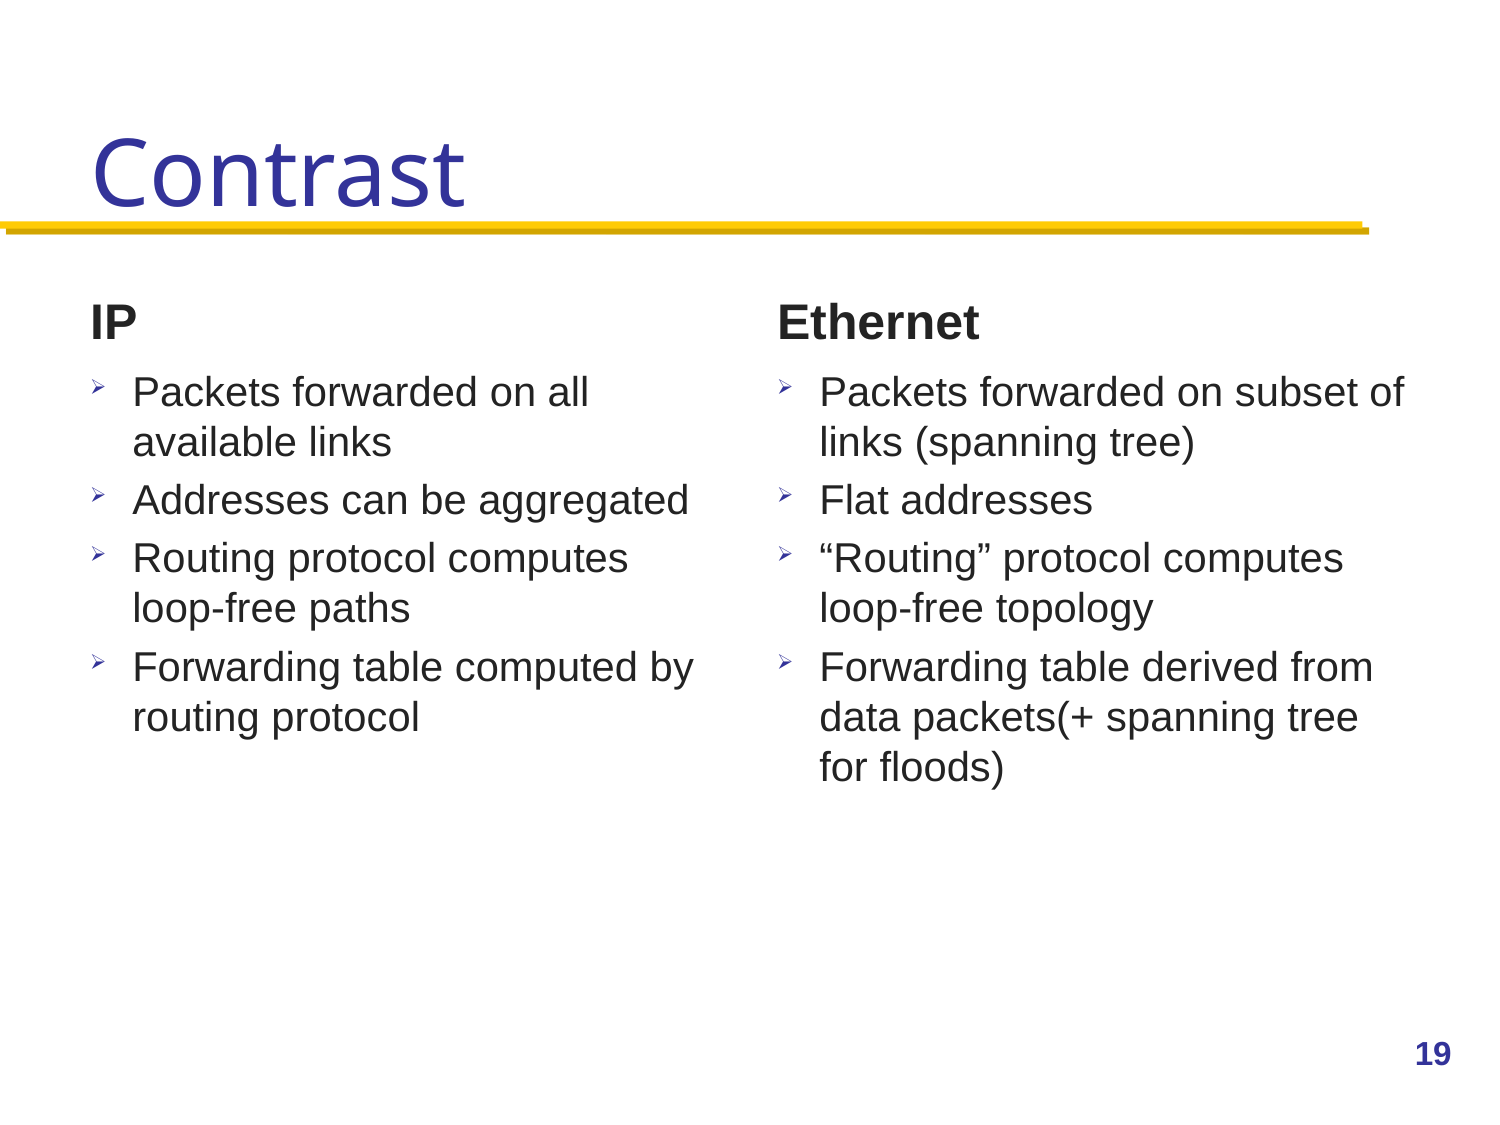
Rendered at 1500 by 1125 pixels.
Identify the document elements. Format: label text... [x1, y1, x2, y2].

list IP [75, 251, 738, 356]
list Ethernet [761, 251, 1425, 356]
list Packets forwarded on subset of links (spanning tree) Flat addresses “Routing” protocol computes loop-free topology Forwarding table derived from data packets(+ spanning tree for floods) [761, 356, 1425, 1005]
slide_number 19 [1400, 1025, 1500, 1100]
list Packets forwarded on all available links Addresses can be aggregated Routing protocol computes loop-free paths Forwarding table computed by routing protocol [75, 356, 738, 1005]
title Contrast [74, 44, 1426, 233]
